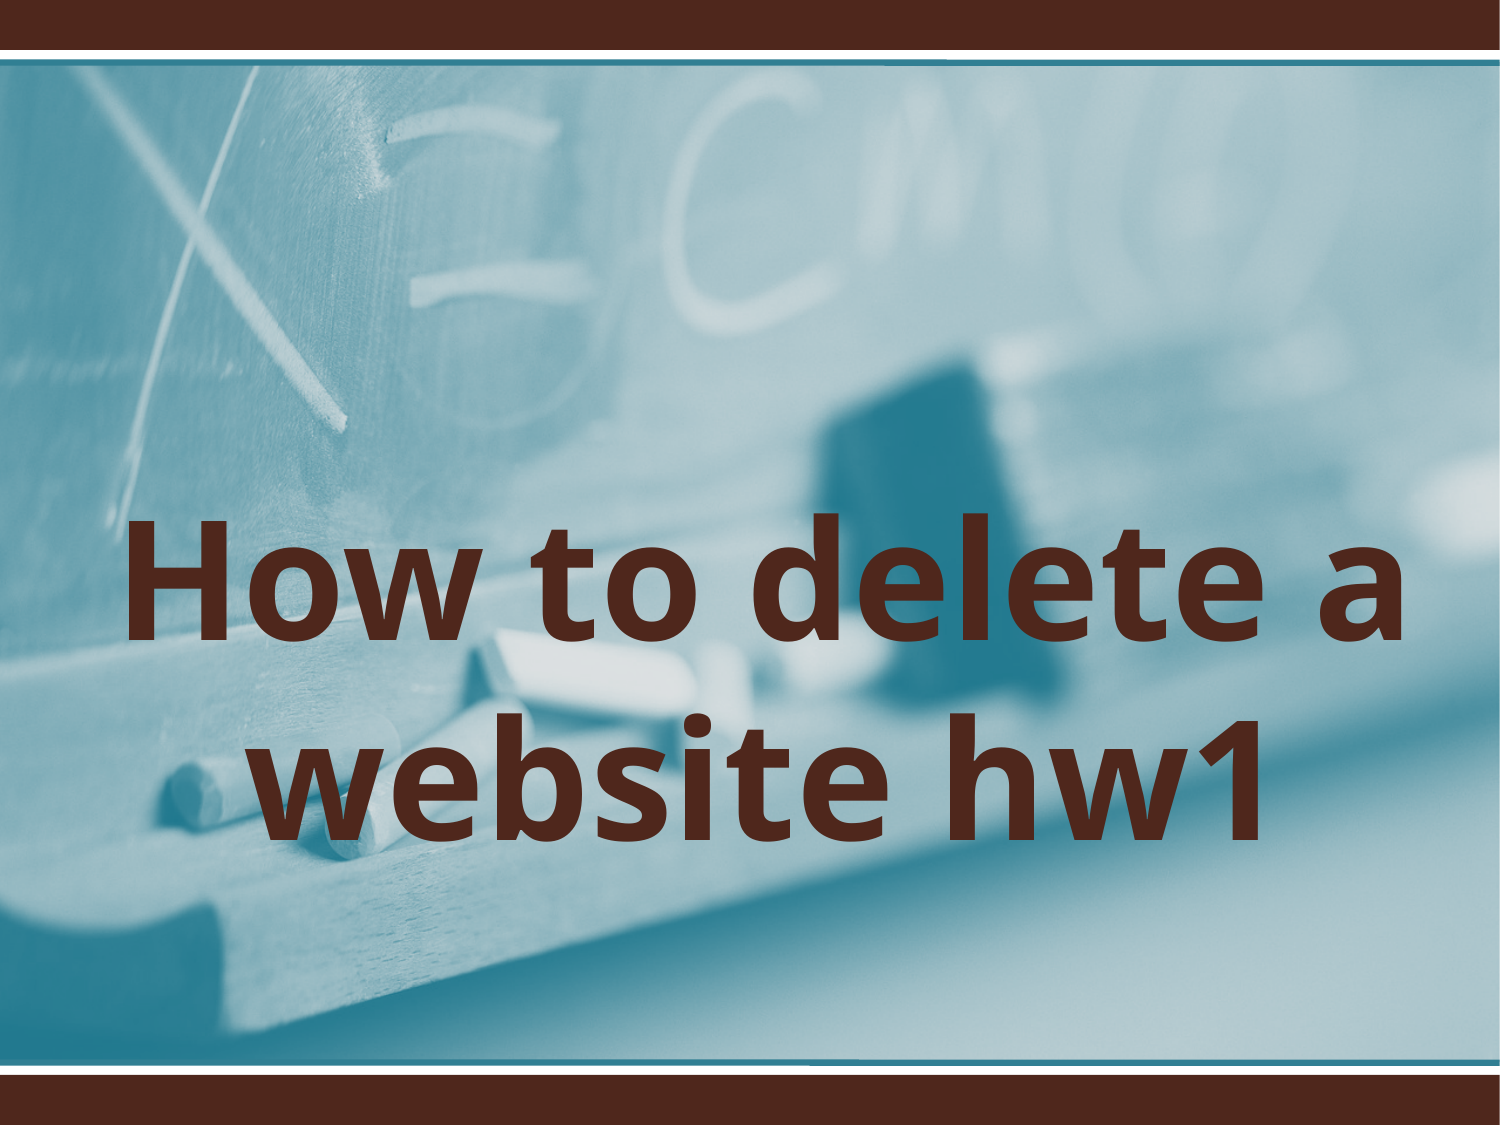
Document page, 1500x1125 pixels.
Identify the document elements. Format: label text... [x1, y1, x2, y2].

subtitle How to delete a website hw1 [29, 172, 1500, 882]
